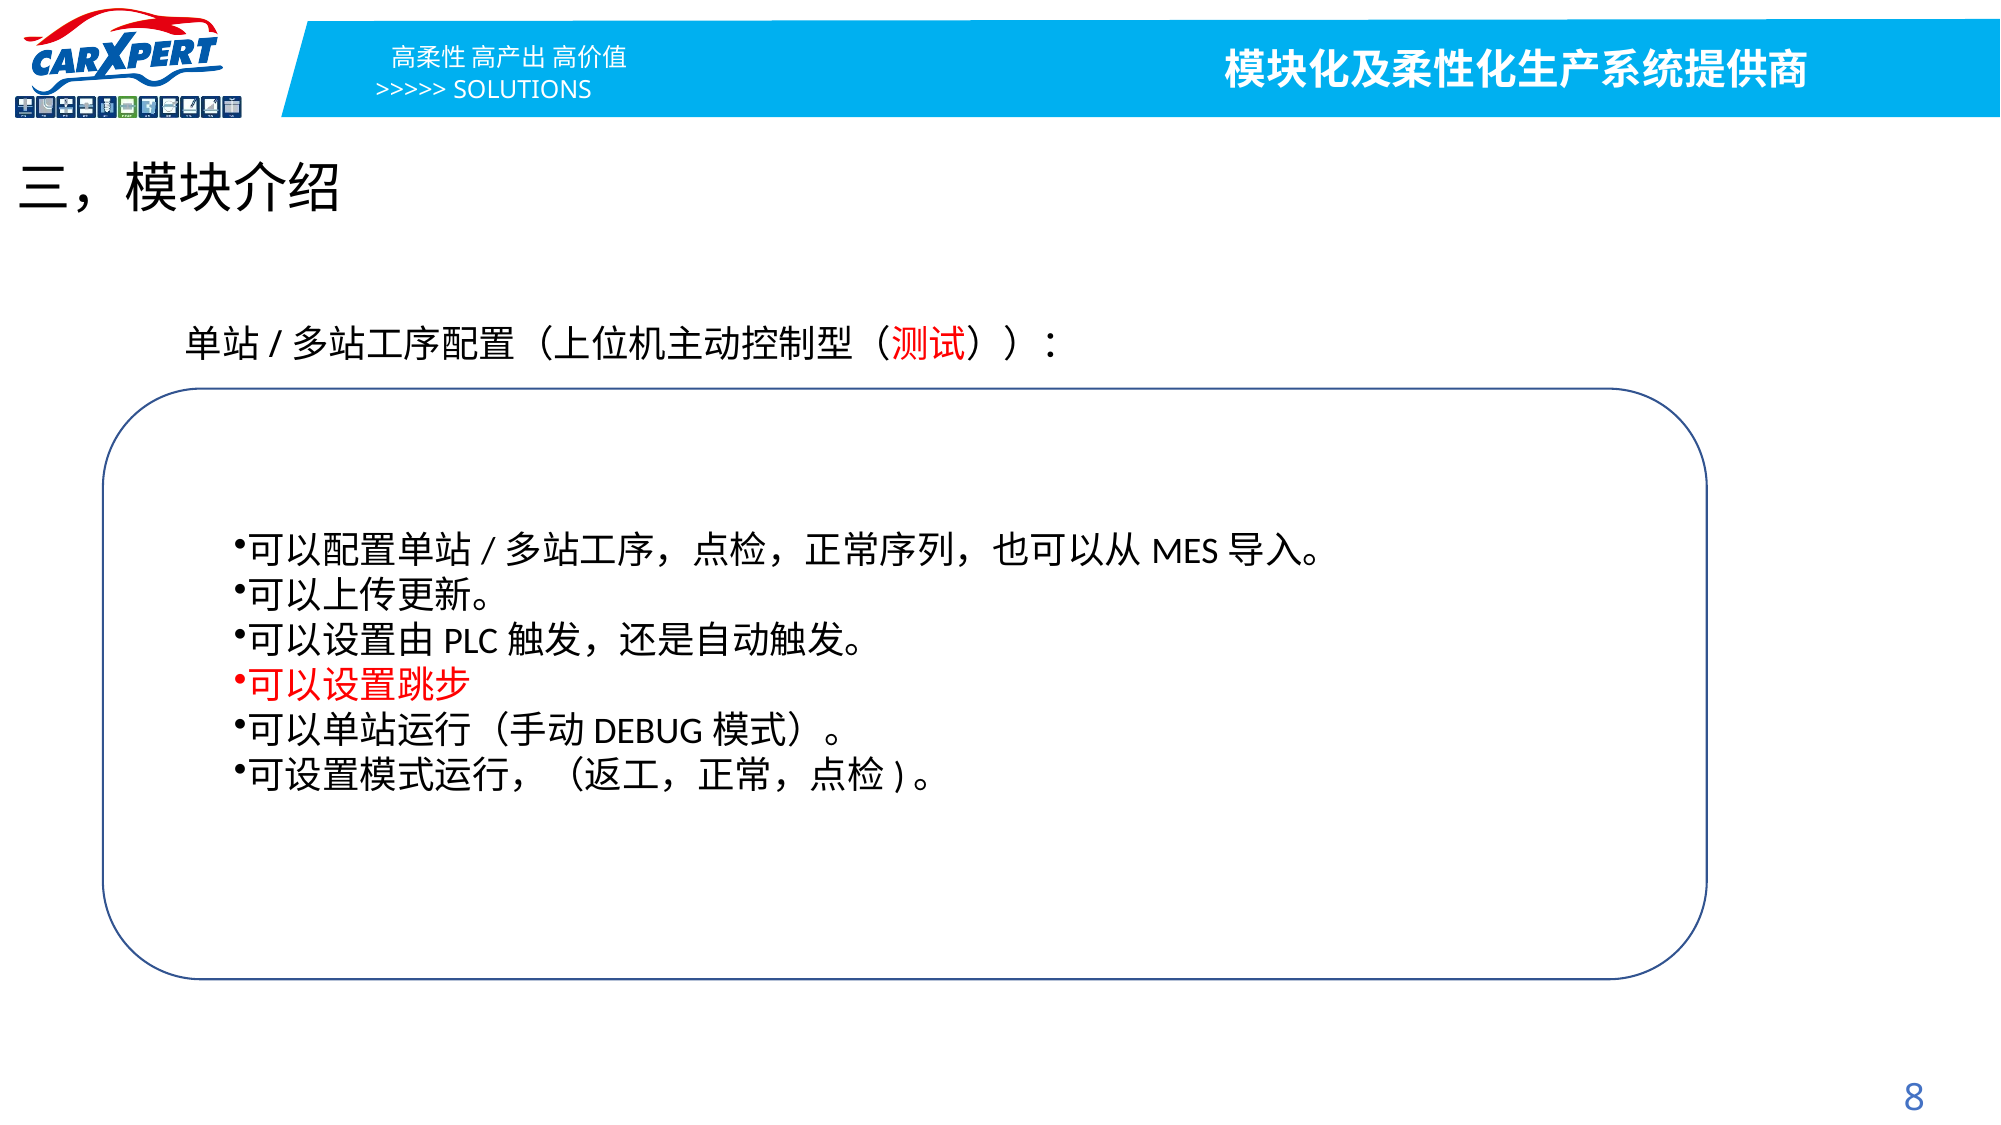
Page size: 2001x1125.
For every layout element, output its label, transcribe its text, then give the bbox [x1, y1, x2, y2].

text_box 可以配置单站/多站工序，点检，正常序列，也可以从MES导入。 可以上传更新。 可以设置由PLC触发，还是自动触发。 可以设置跳步 可以单站运行（手动DEBUG模式）。 可设置模式运行，（返工，正常，点检)。 [101, 387, 1708, 981]
picture [10, 0, 242, 118]
text_box 单站/多站工序配置（上位机主动控制型（测试））： [169, 312, 1104, 373]
text_box 三，模块介绍 [1, 145, 357, 226]
